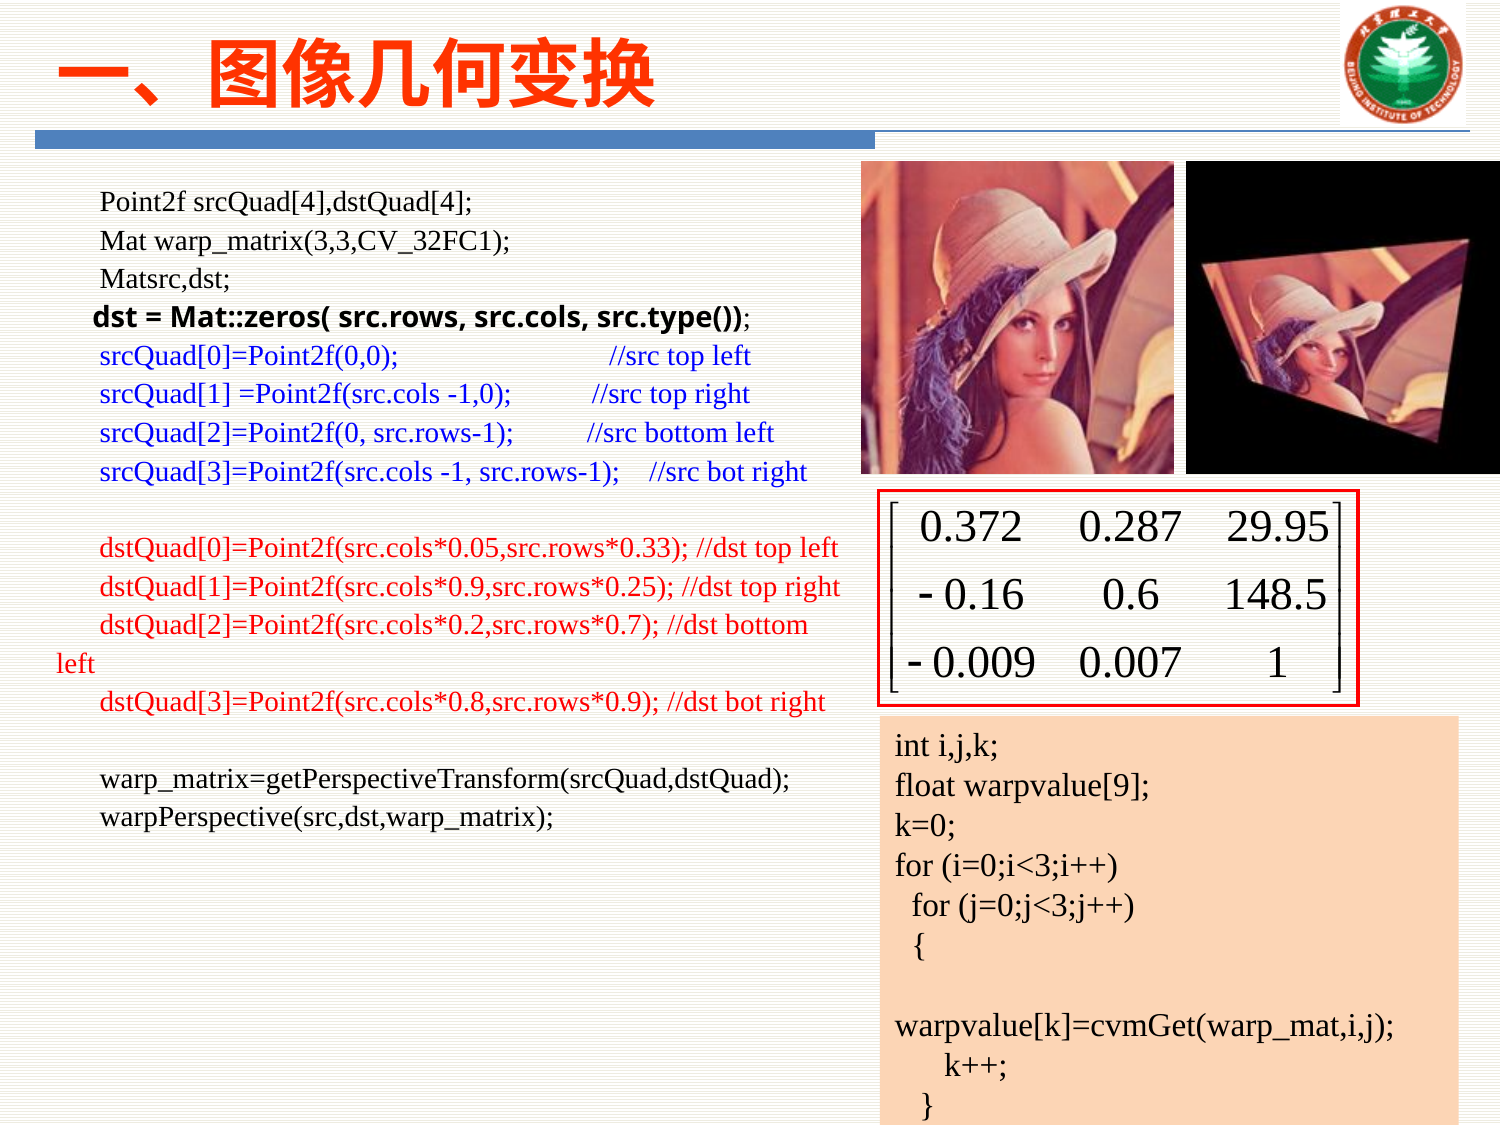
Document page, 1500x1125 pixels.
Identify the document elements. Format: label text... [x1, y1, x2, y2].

picture [1186, 161, 1500, 475]
picture [1340, 1, 1466, 127]
text_box 一、图像几何变换 [41, 19, 1228, 124]
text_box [879, 491, 1357, 705]
text_box Point2f srcQuad[4],dstQuad[4]; Mat warp_matrix(3,3,CV_32FC1); Matsrc,dst; dst = Mat::zeros( src.rows, src.cols, src.type()); srcQuad[0]=Point2f(0,0); //src top left srcQuad[1] =Point2f(src.cols -1,0); //src top right srcQuad[2]=Point2f(0, src.rows-1); //src bottom left srcQuad[3]=Point2f(src.cols -1, src.rows-1); //src bot right dstQuad[0]=Point2f(src.cols*0.05,src.rows*0.33); //dst top left dstQuad[1]=Point2f(src.cols*0.9,src.rows*0.25); //dst top right dstQuad[2]=Point2f(src.cols*0.2,src.rows*0.7); //dst bottom left dstQuad[3]=Point2f(src.cols*0.8,src.rows*0.9); //dst bot right warp_matrix=getPerspectiveTransform(srcQuad,dstQuad); warpPerspective(src,dst,warp_matrix); [41, 171, 869, 879]
picture [861, 161, 1175, 475]
text_box int i,j,k; float warpvalue[9]; k=0; for (i=0;i<3;i++) for (j=0;j<3;j++) { warpvalue[k]=cvmGet(warp_mat,i,j); k++; } [879, 715, 1459, 1125]
